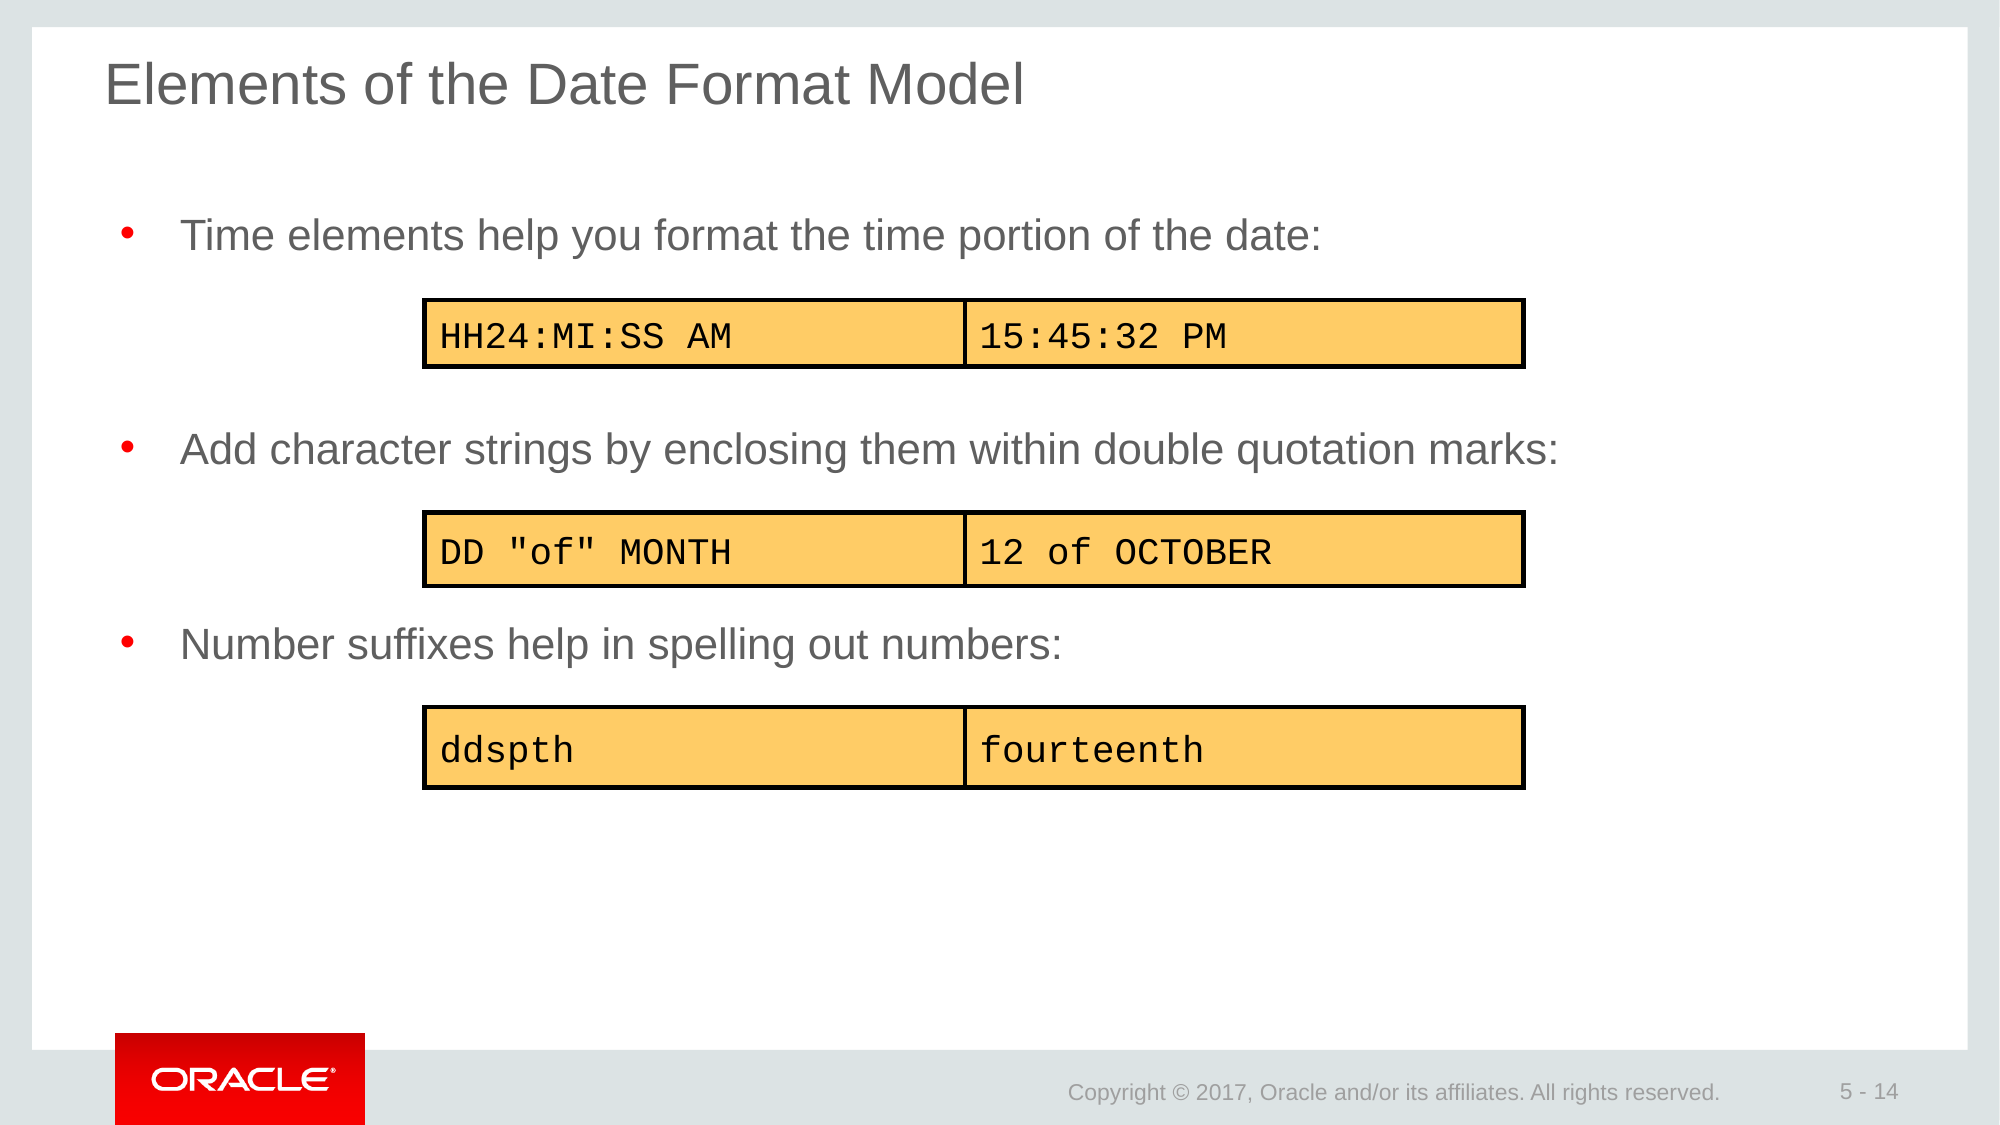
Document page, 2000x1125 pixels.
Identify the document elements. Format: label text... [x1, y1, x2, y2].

text_box DD "of" MONTH [424, 512, 964, 587]
picture [115, 1033, 365, 1125]
text_box fourteenth [964, 707, 1524, 788]
text_box 12 of OCTOBER [964, 512, 1524, 587]
text_box HH24:MI:SS AM [424, 299, 964, 367]
text_box ddspth [424, 707, 964, 788]
list Time elements help you format the time portion of the date: Add character strings by enclosing them within double quotation marks: Number suffixes help in spelling out numbers: [101, 203, 1898, 505]
text_box 15:45:32 PM [964, 299, 1524, 367]
title Elements of the Date Format Model [101, 43, 1898, 188]
